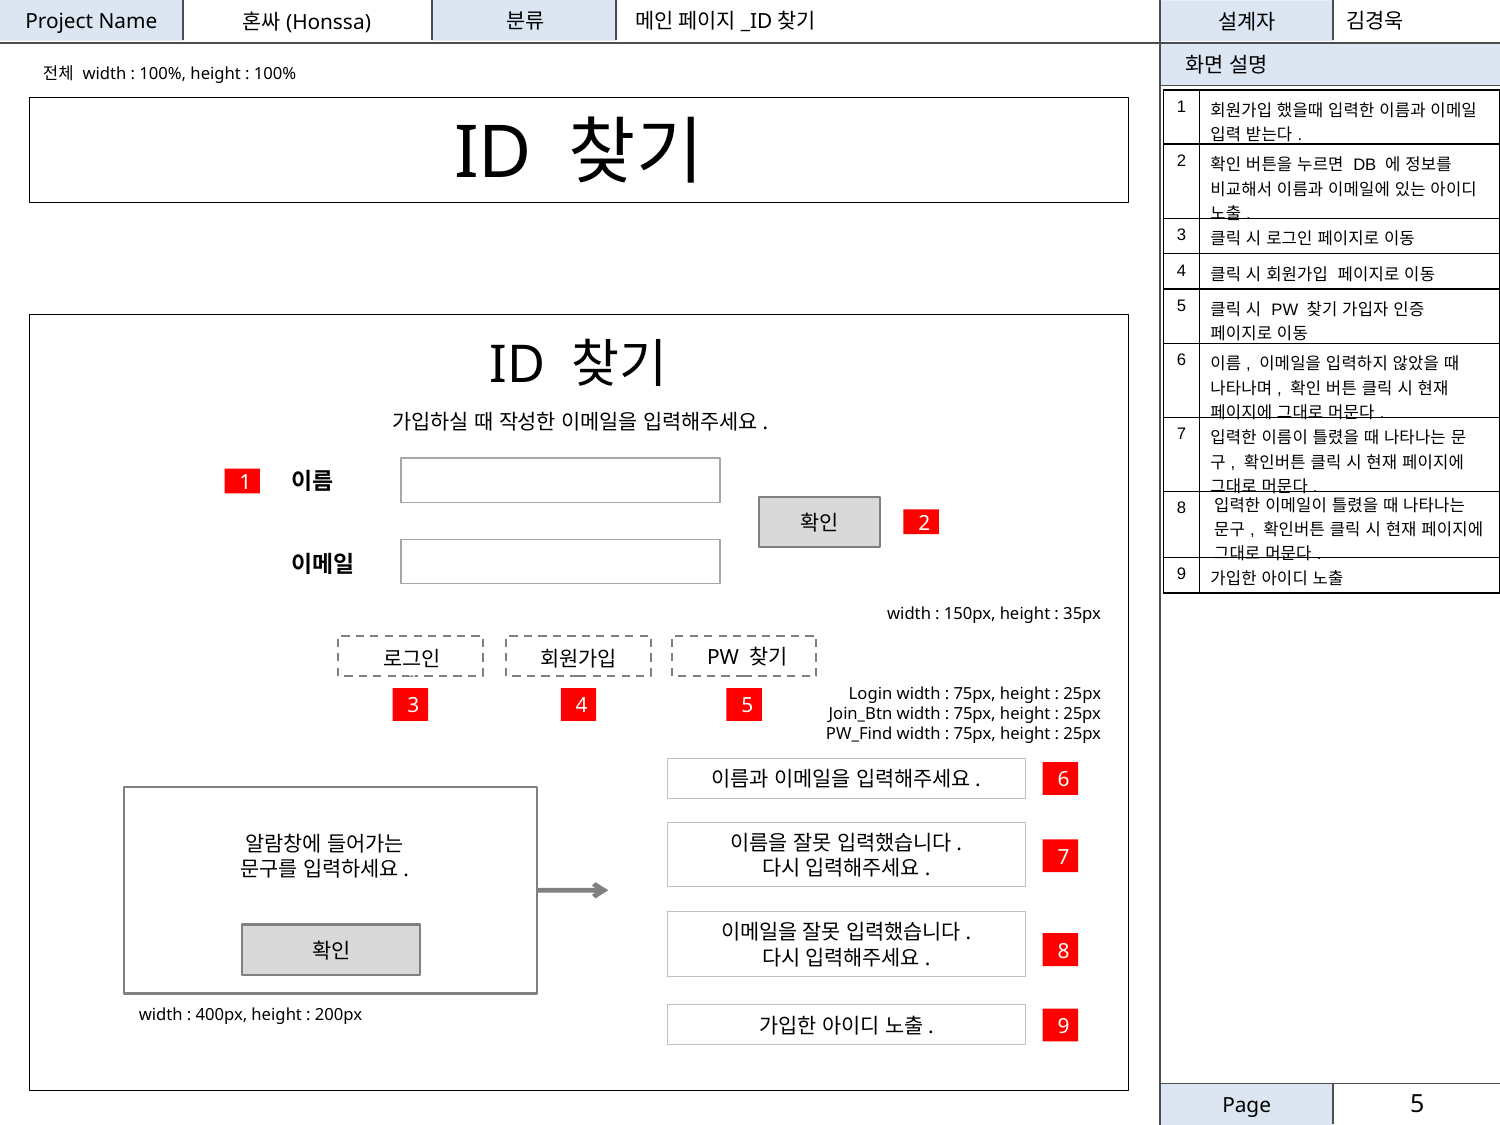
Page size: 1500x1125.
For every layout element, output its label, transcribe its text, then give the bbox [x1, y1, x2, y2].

text_box 8 [1041, 931, 1080, 968]
text_box 1 [222, 467, 262, 495]
text_box 이름을 잘못 입력했습니다. 다시 입력해주세요. [667, 822, 1026, 887]
text_box 13 [391, 687, 430, 723]
text_box 2 [901, 507, 941, 536]
text_box [27, 312, 1130, 1093]
text_box 확인 [756, 495, 882, 549]
text_box 확인 [240, 922, 422, 977]
text_box ID 찾기 [29, 97, 1128, 200]
table_cell 6 [1164, 344, 1199, 417]
text_box 5 [1333, 1080, 1500, 1125]
text_box 이메일을 잘못 입력했습니다. 다시 입력해주세요. [667, 911, 1026, 977]
table_cell 9 [1164, 558, 1199, 592]
text_box width : 400px, height : 200px [123, 996, 501, 1031]
table_cell 확인 버튼을 누르면 DB 에 정보를 비교해서 이름과 이메일에 있는 아이디 노출. [1200, 145, 1499, 218]
text_box 전체 width : 100%, height : 100% [28, 55, 381, 110]
text_box 7 [1041, 837, 1080, 874]
text_box 알람창에 들어가는 문구를 입력하세요. [145, 822, 504, 888]
text_box 이메일 [276, 542, 401, 585]
text_box 4 [559, 687, 598, 723]
table_cell 가입한 아이디 노출 [1200, 558, 1499, 592]
table_cell 클릭 시 로그인 페이지로 이동 [1200, 219, 1499, 253]
table_cell 4 [1164, 254, 1199, 288]
table_cell 3 [1164, 219, 1199, 253]
text_box [122, 785, 539, 996]
text_box 이름 [276, 459, 401, 502]
table_cell 입력한 이메일이 틀렸을 때 나타나는 문구, 확인버튼 클릭 시 현재 페이지에 그대로 머문다. [1200, 492, 1499, 557]
table_cell 이름, 이메일을 입력하지 않았을 때 나타나며, 확인 버튼 클릭 시 현재 페이지에 그대로 머문다. [1200, 344, 1499, 417]
table_cell 클릭 시 회원가입 페이지로 이동 [1200, 254, 1499, 288]
table_header 회원가입 했을때 입력한 이름과 이메일 입력 받는다. [1200, 91, 1499, 143]
text_box 메인 페이지_ID찾기 [620, 0, 1070, 40]
text_box [399, 456, 722, 504]
text_box 9 [1041, 1006, 1080, 1043]
text_box 이름과 이메일을 입력해주세요. [667, 758, 1026, 799]
text_box 5 [724, 687, 764, 723]
table_cell 클릭 시 PW 찾기 가입자 인증 페이지로 이동 [1200, 290, 1499, 343]
text_box [27, 95, 1130, 204]
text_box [337, 635, 817, 680]
text_box 가입한 아이디 노출. [667, 1004, 1026, 1045]
text_box 가입하실 때 작성한 이메일을 입력해주세요. [59, 401, 1101, 442]
text_box 김경욱 [1331, 0, 1486, 40]
text_box 6 [1041, 760, 1080, 797]
text_box [399, 537, 722, 586]
table_cell 입력한 이름이 틀렸을 때 나타나는 문구, 확인버튼 클릭 시 현재 페이지에 그대로 머문다. [1200, 418, 1499, 491]
text_box ID 찾기 [57, 322, 1100, 400]
table_header 1 [1164, 91, 1199, 143]
text_box Login width : 75px, height : 25px Join_Btn width : 75px, height : 25px PW_Find width : 75px, height : 25px [808, 675, 1117, 751]
table_cell 7 [1164, 418, 1199, 491]
table_cell 2 [1164, 145, 1199, 218]
table_cell 8 [1164, 492, 1199, 557]
text_box width : 150px, height : 35px [819, 595, 1117, 630]
table_cell 5 [1164, 290, 1199, 343]
